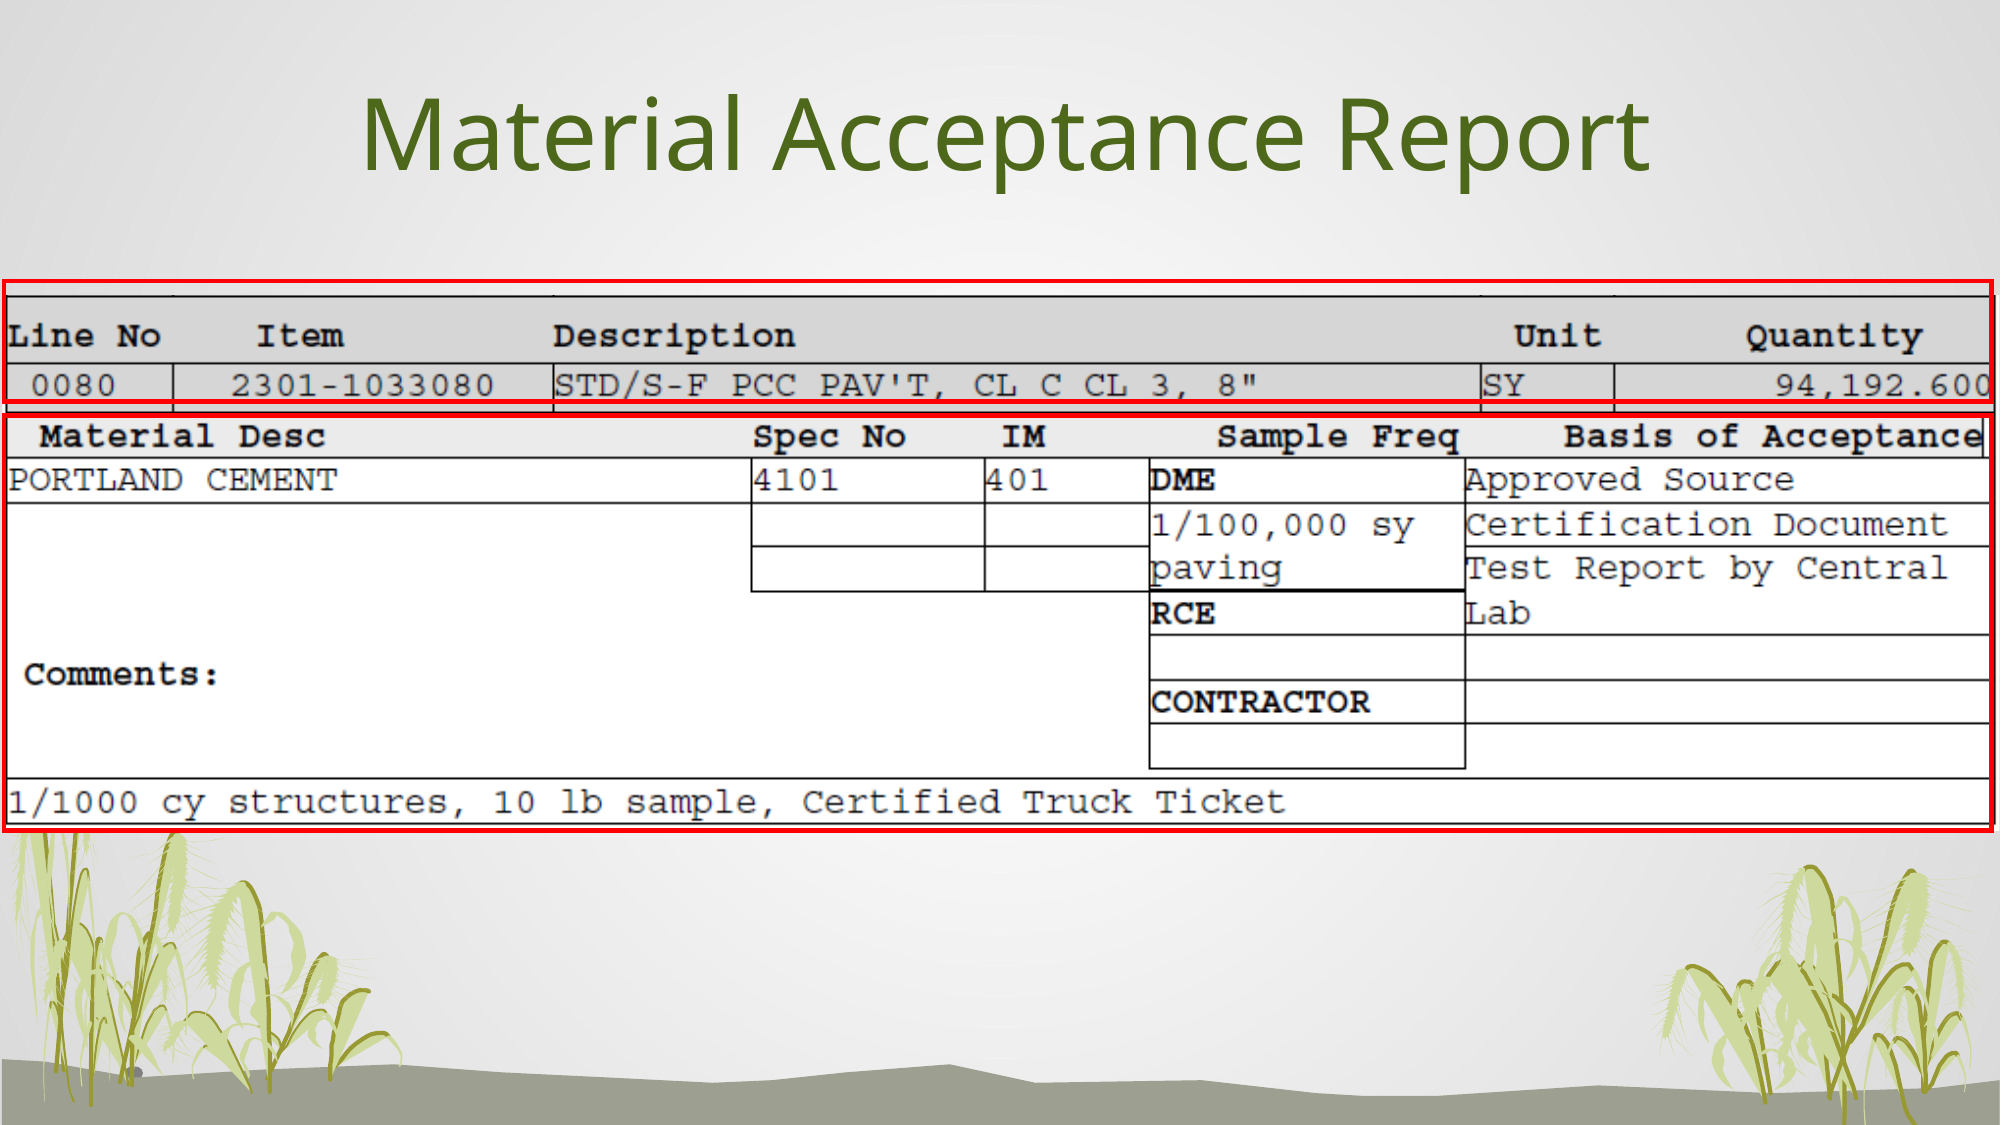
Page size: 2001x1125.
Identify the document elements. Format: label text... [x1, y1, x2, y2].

text_box [3, 279, 1993, 295]
picture [2, 295, 2000, 831]
title Material Acceptance Report [105, 35, 1906, 198]
